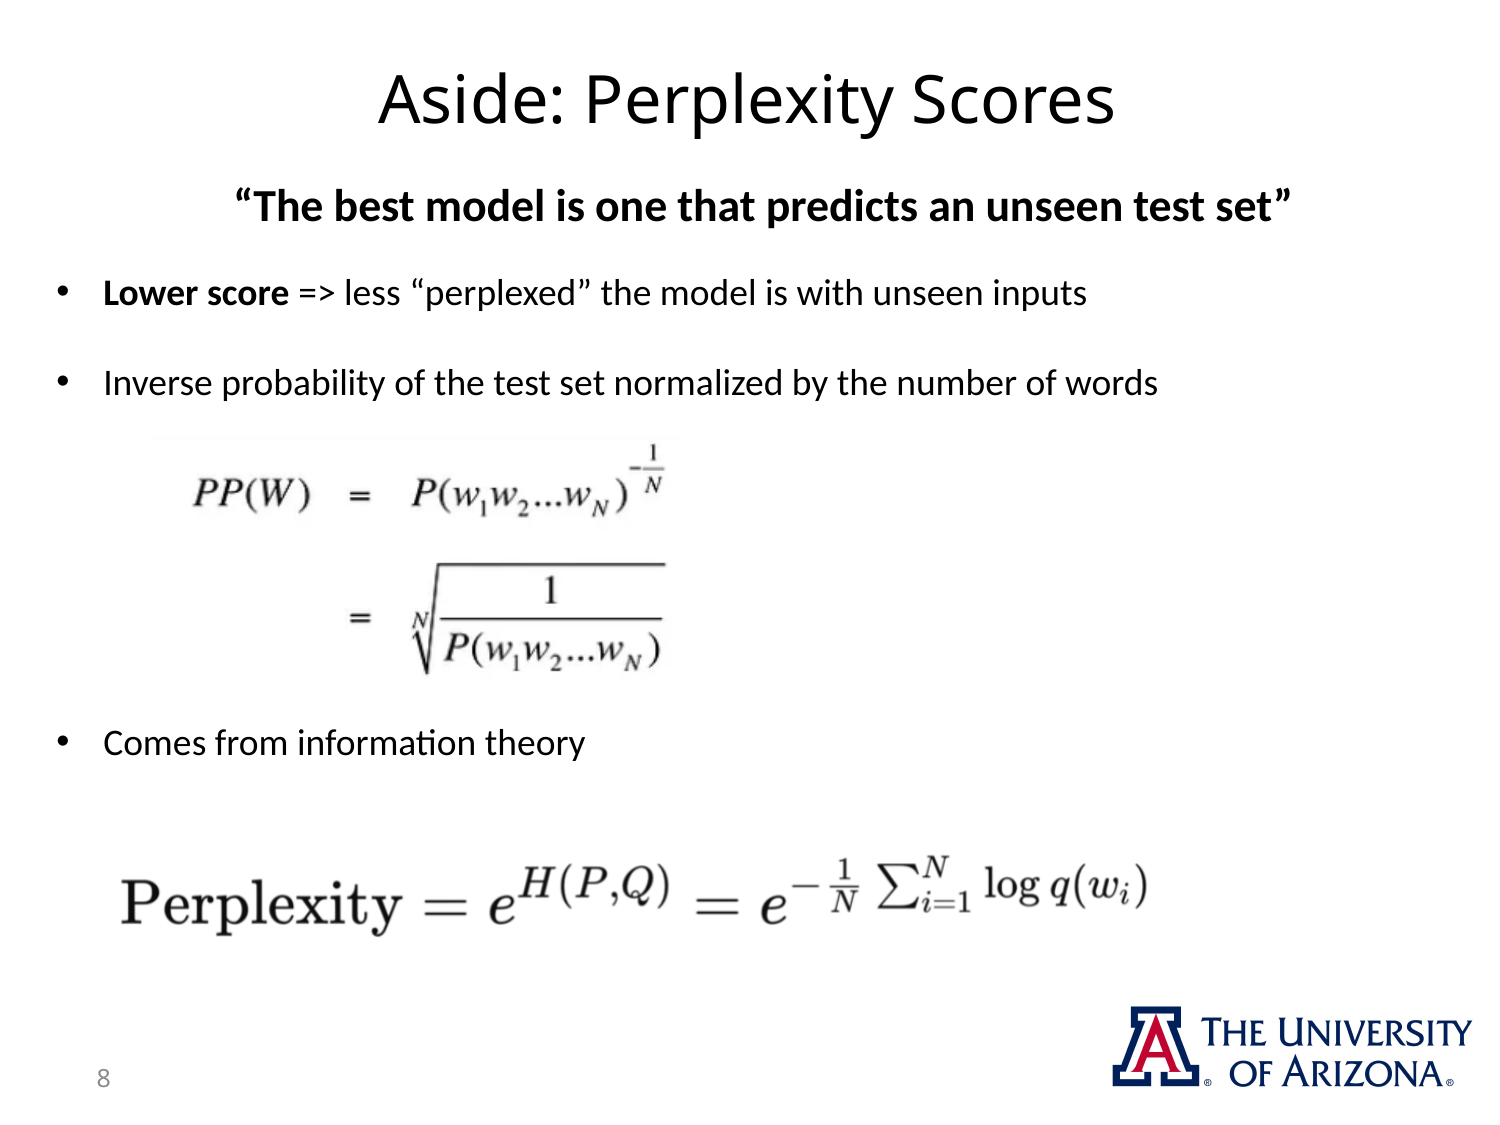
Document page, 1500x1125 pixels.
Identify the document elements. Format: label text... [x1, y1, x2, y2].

text_box “The best model is one that predicts an unseen test set” [0, 168, 1500, 238]
picture [1105, 1000, 1478, 1094]
picture [101, 785, 1220, 951]
slide_number 8 [76, 1049, 126, 1109]
picture [150, 435, 723, 690]
title Aside: Perplexity Scores [110, 34, 1386, 146]
